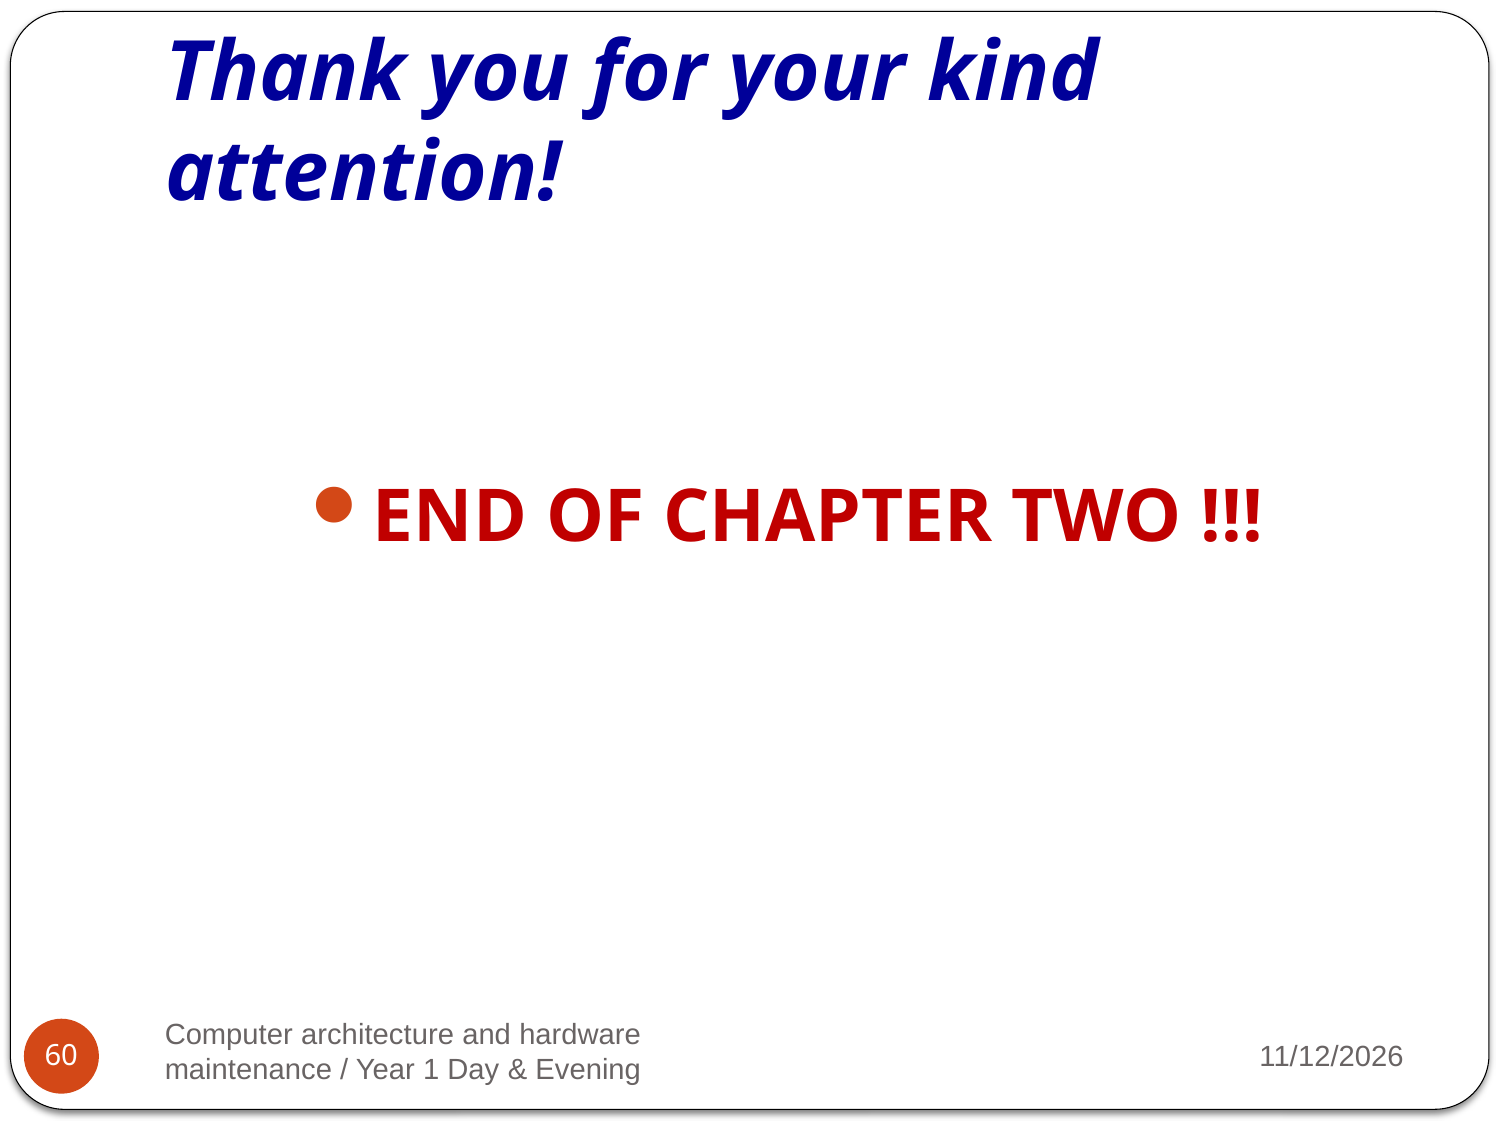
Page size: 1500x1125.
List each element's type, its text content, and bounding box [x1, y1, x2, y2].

footer Computer architecture and hardware maintenance / Year 1 Day & Evening [150, 1012, 800, 1088]
title Thank you for your kind attention! [149, 44, 1426, 233]
slide_number 60 [23, 1018, 99, 1094]
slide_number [1012, 1015, 1419, 1094]
list END OF CHAPTER TWO !!! [149, 237, 1426, 988]
